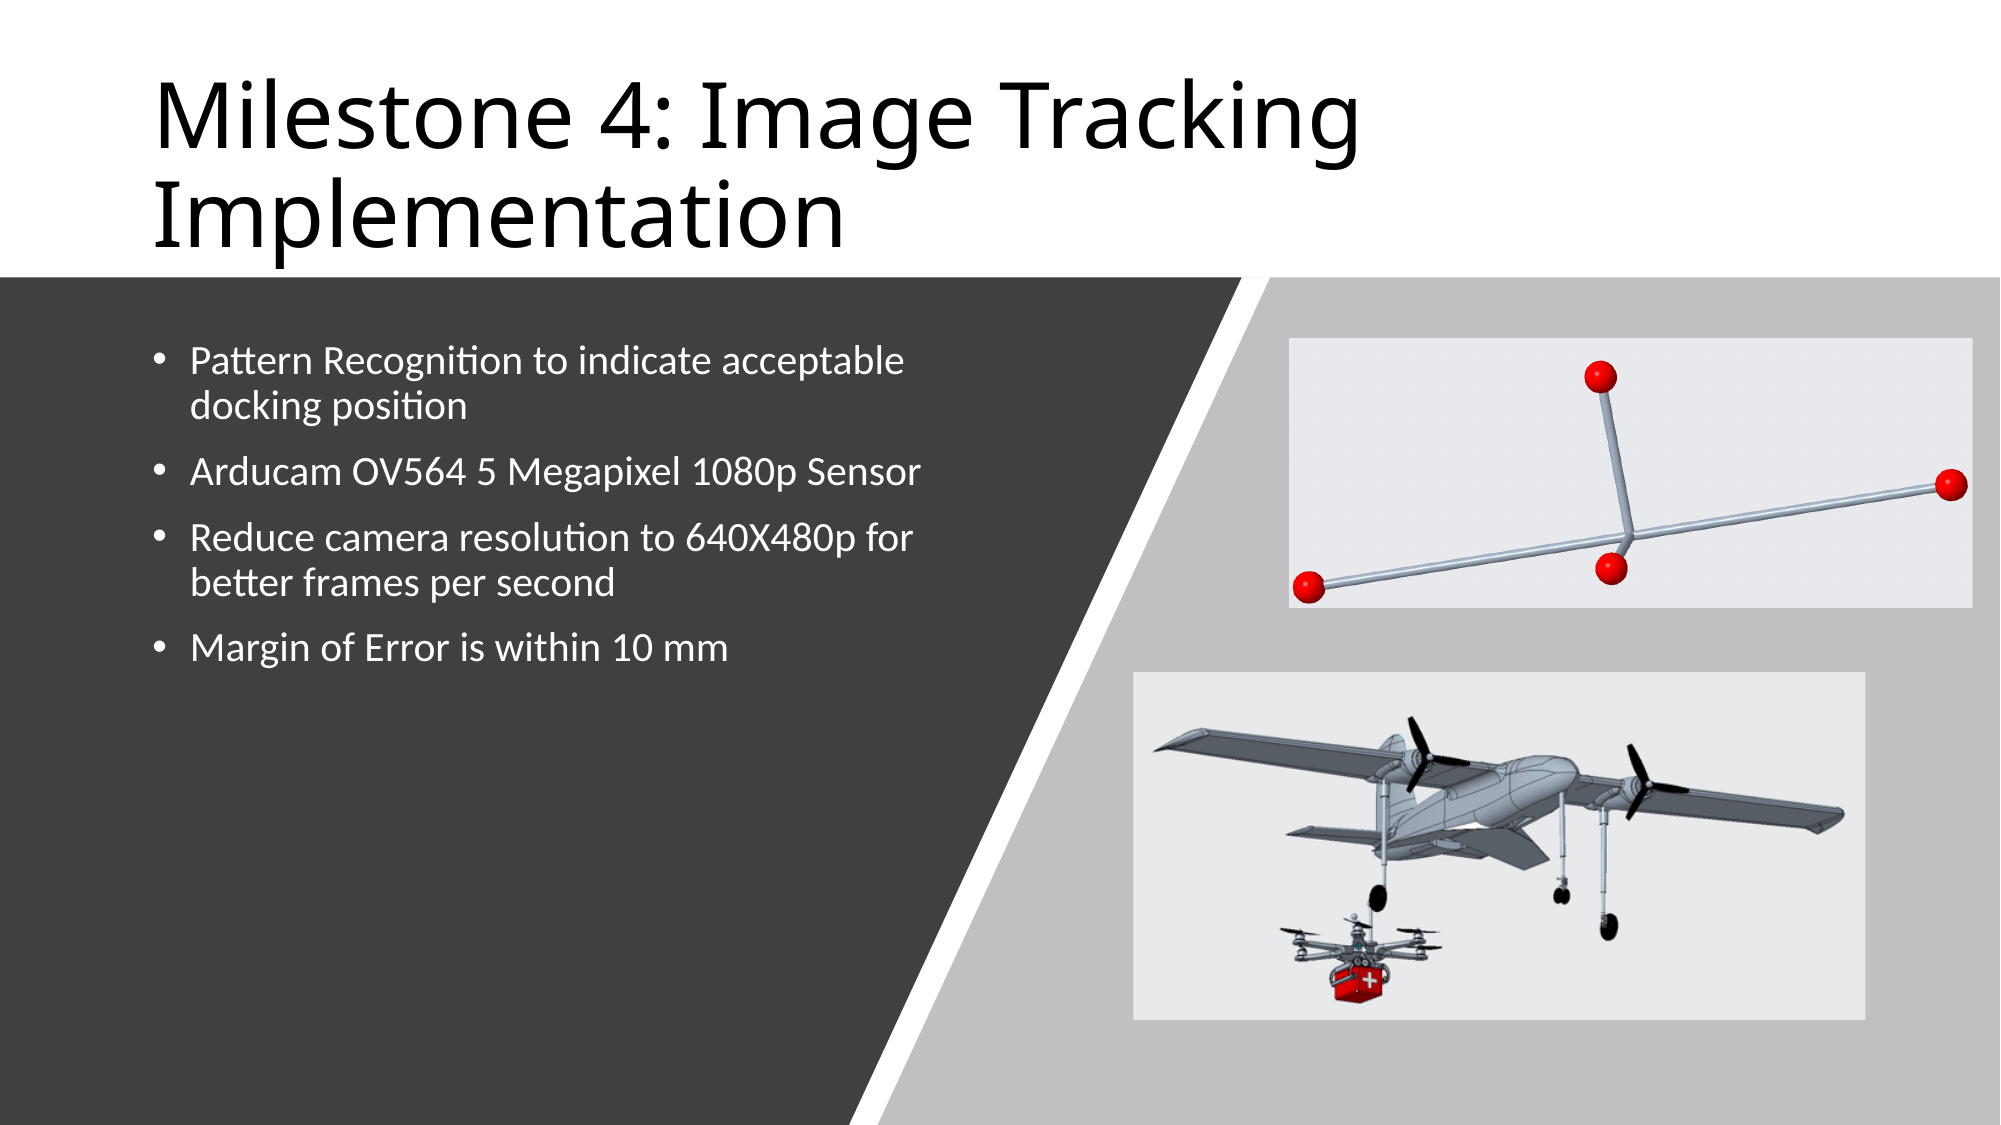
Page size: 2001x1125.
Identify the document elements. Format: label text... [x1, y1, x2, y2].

text_box [0, 276, 1243, 1125]
picture [1133, 672, 1866, 1020]
title Milestone 4: Image Tracking Implementation [137, 59, 1863, 278]
text_box [876, 276, 2000, 1125]
list Pattern Recognition to indicate acceptable docking position Arducam OV564 5 Megapixel 1080p Sensor Reduce camera resolution to 640X480p for better frames per second Margin of Error is within 10 mm [137, 330, 974, 998]
picture [1289, 338, 1973, 609]
